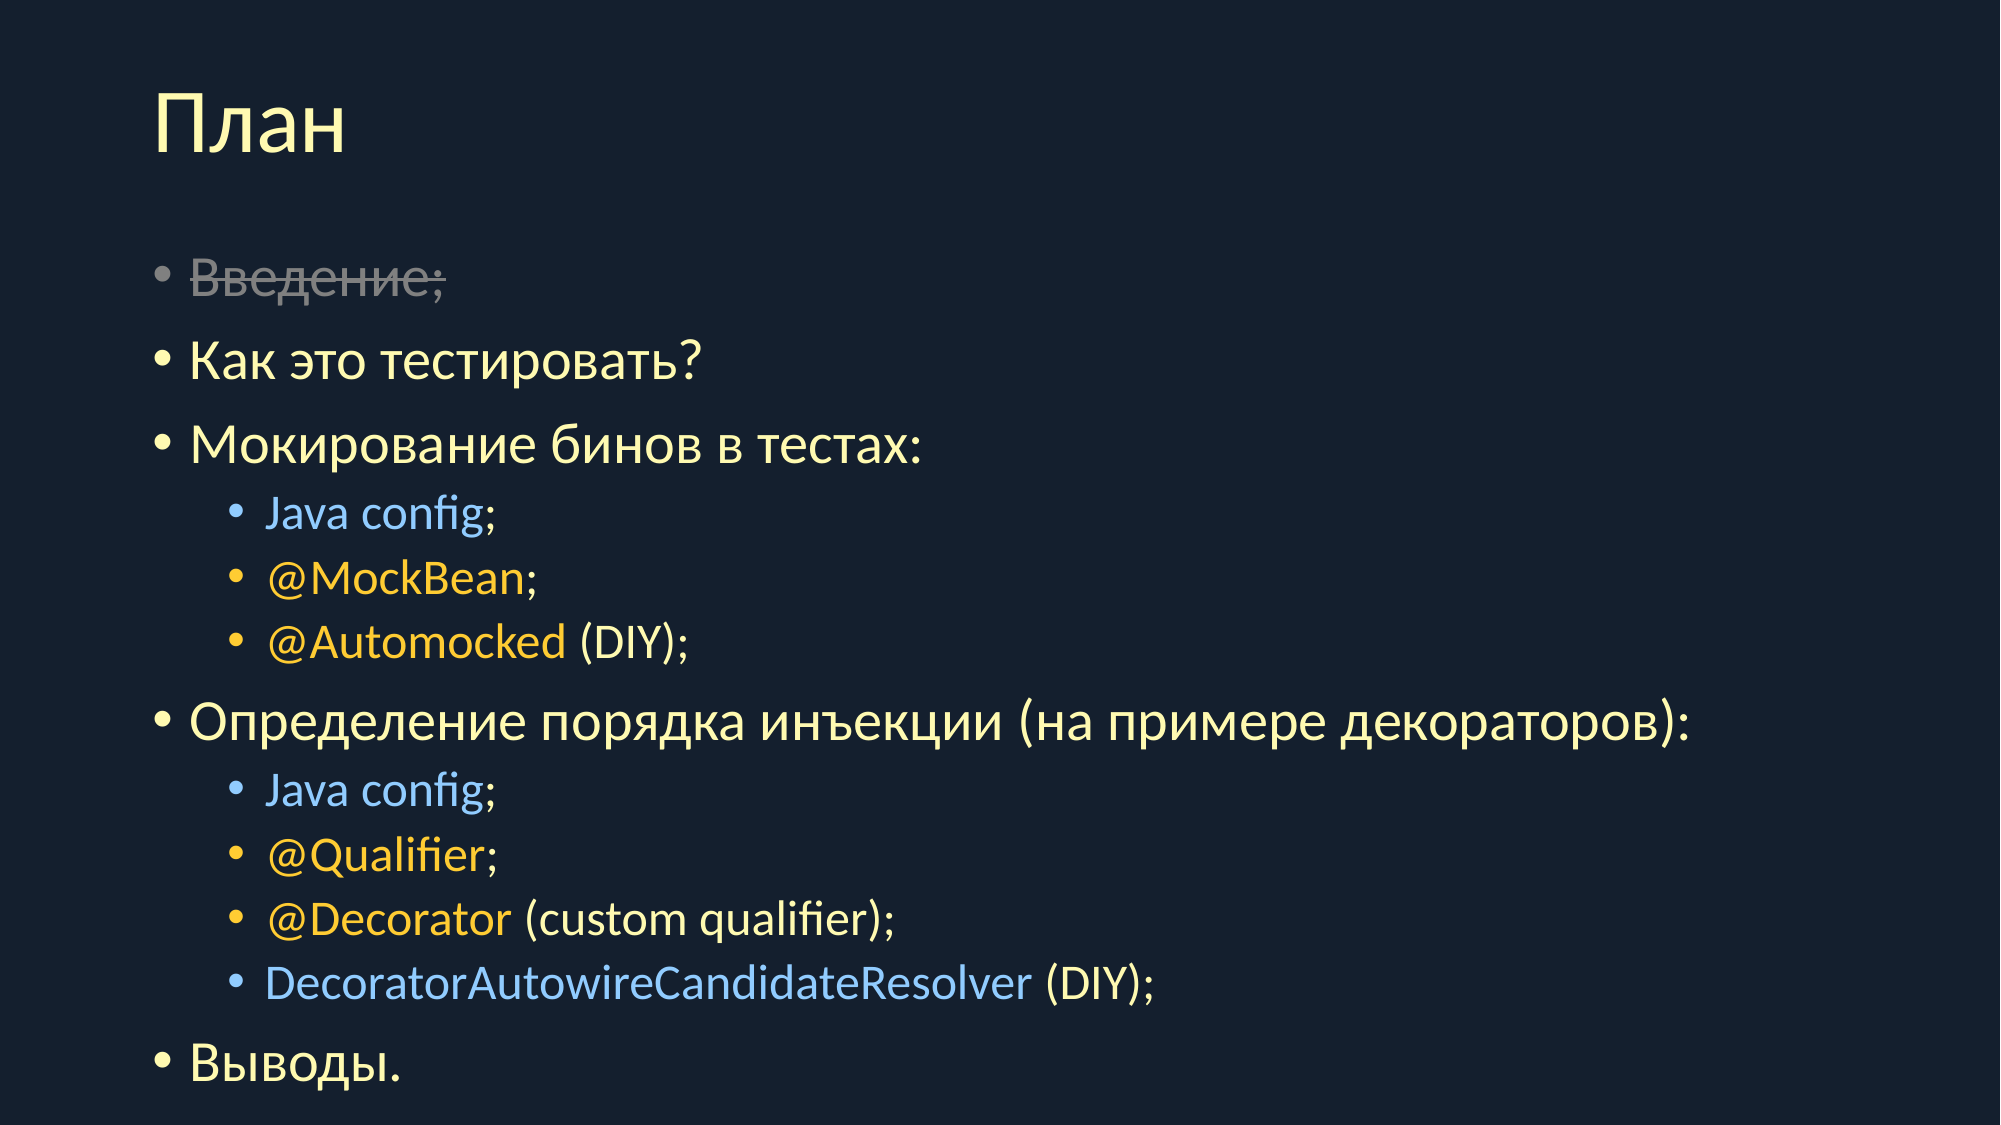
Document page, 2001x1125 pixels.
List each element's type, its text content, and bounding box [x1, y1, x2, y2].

title План [137, 59, 379, 187]
list Введение; Как это тестировать? Мокирование бинов в тестах: Java config; @MockBean; @Automocked (DIY); Определение порядка инъекции (на примере декораторов): Java config; @Qualifier; @Decorator (custom qualifier); DecoratorAutowireCandidateResolver (DIY); Выводы. [137, 238, 1863, 1125]
